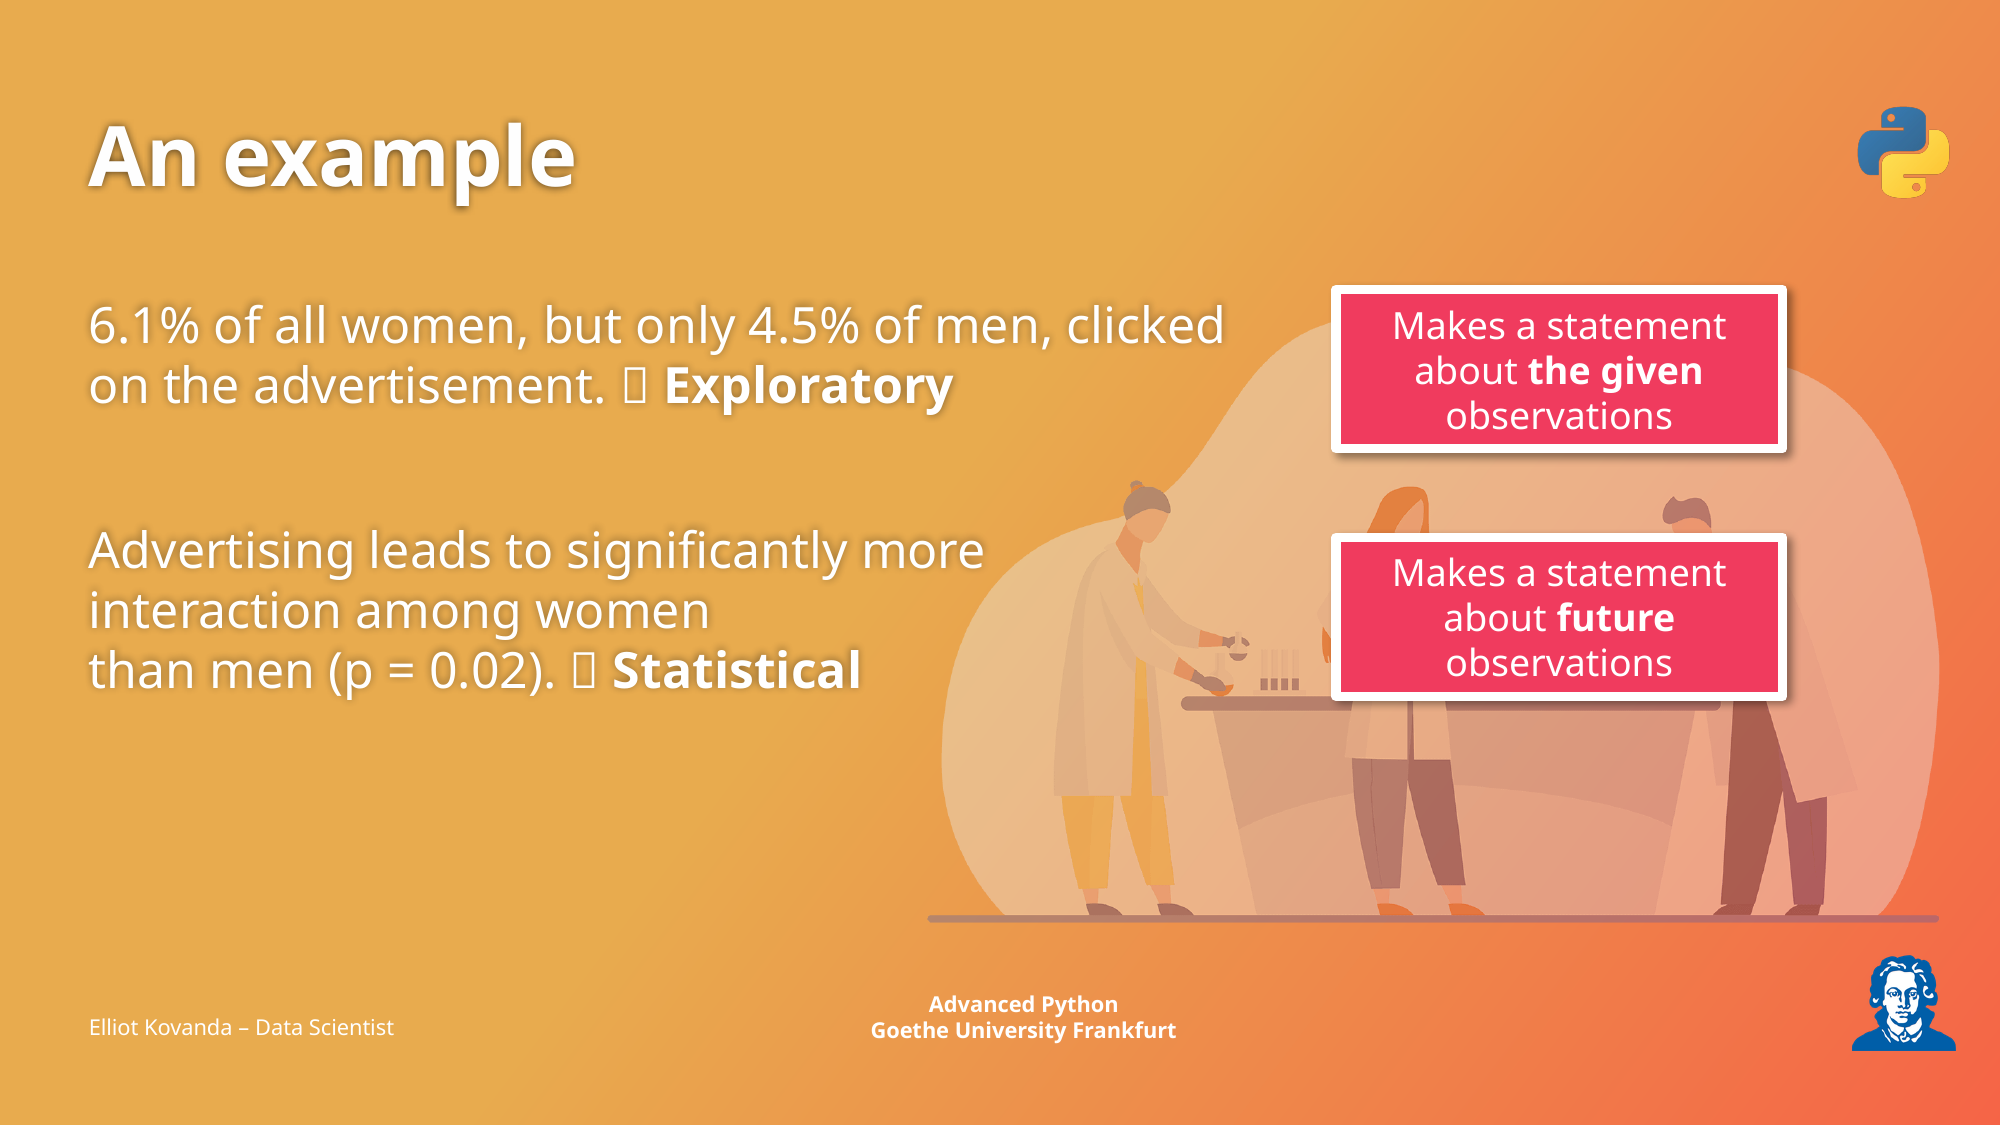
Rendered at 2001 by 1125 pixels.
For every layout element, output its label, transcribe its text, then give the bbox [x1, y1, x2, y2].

title An example [74, 73, 1809, 233]
list 6.1% of all women, but only 4.5% of men, clicked on the advertisement.  Exploratory Advertising leads to significantly more interaction among women than men (p = 0.02).  Statistical [74, 286, 1259, 948]
picture [902, 289, 1962, 1051]
picture [1836, 85, 1971, 220]
footer Elliot Kovanda – Data Scientist [74, 991, 443, 1051]
